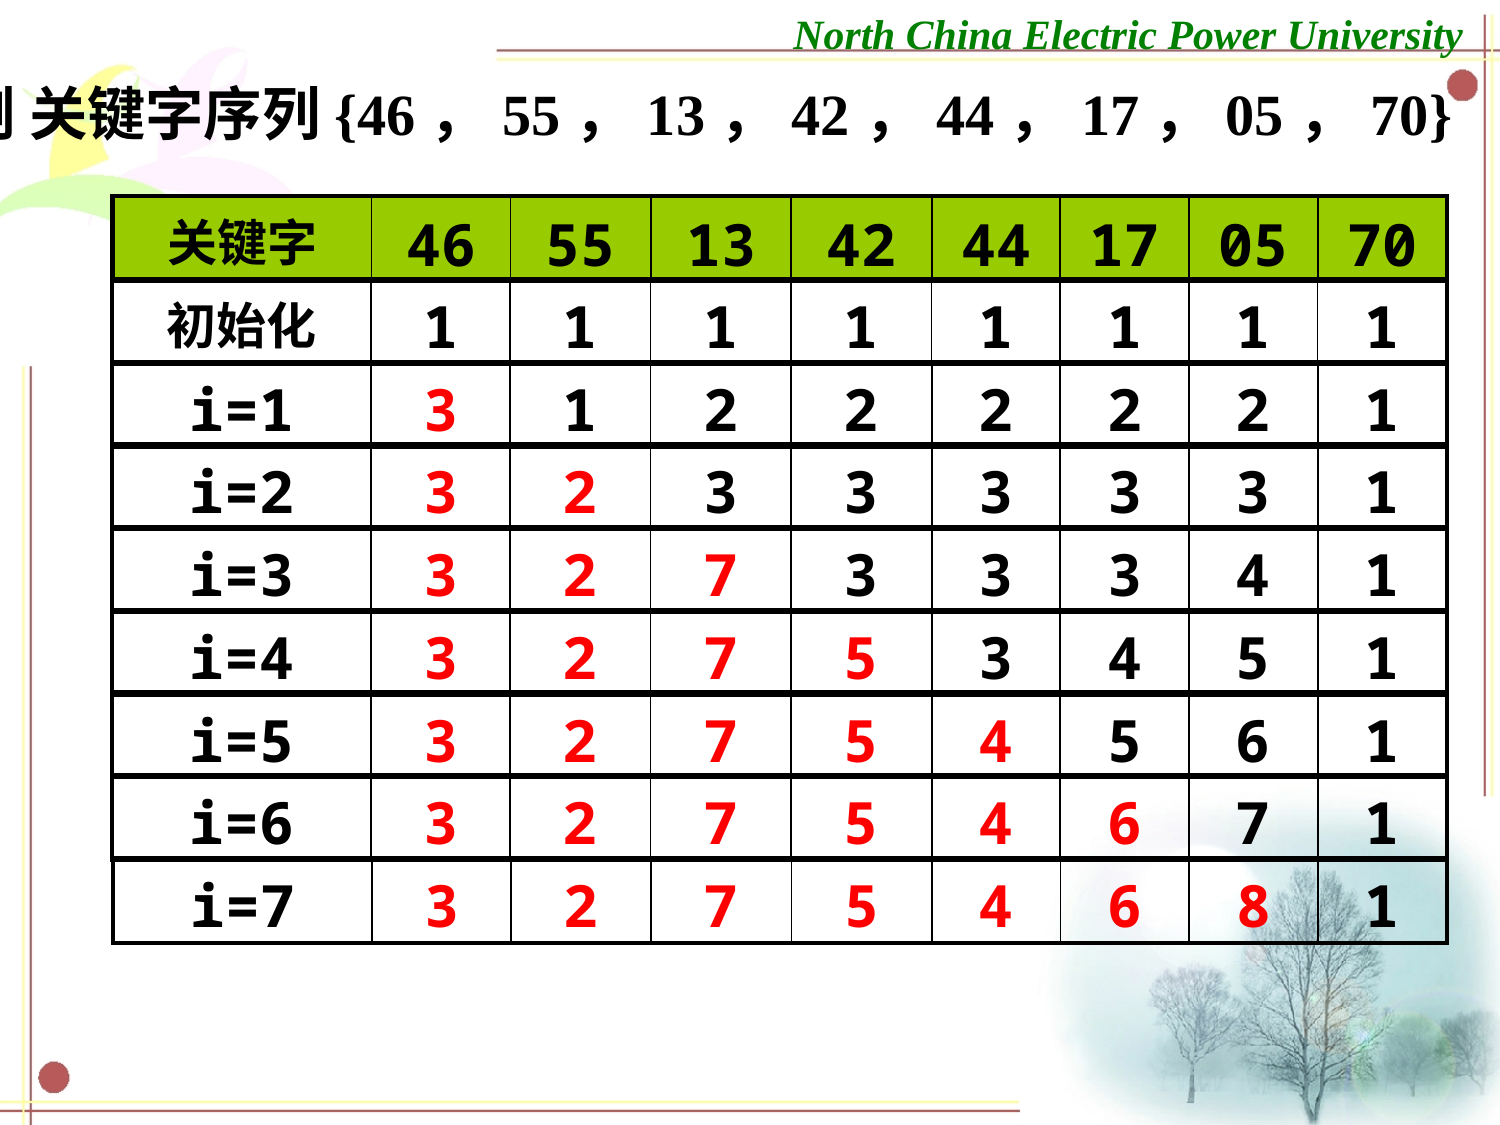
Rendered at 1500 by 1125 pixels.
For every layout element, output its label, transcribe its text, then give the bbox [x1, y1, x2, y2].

table_header 2 [512, 860, 650, 941]
table_header 4 [933, 694, 1059, 773]
table_header i=5 [114, 694, 370, 773]
table_header 6 [1190, 694, 1317, 773]
table_header 1 [1319, 860, 1445, 941]
table_header 1 [792, 281, 931, 360]
table_header 4 [1190, 529, 1317, 608]
table_header 4 [1061, 612, 1188, 690]
table_header 1 [1061, 281, 1188, 360]
table_header i=6 [114, 777, 370, 856]
table_header 2 [1190, 364, 1317, 442]
table_header 7 [651, 777, 790, 856]
table_header 1 [511, 281, 650, 360]
table_header 5 [792, 612, 931, 690]
table_header 2 [1061, 364, 1188, 442]
table_header 7 [651, 694, 790, 773]
table_header 3 [372, 612, 509, 690]
table_header 1 [1319, 777, 1445, 856]
table_header 关键字 [115, 198, 371, 277]
table_header 8 [1190, 860, 1317, 941]
table_header 6 [1061, 777, 1188, 856]
table_header i=3 [114, 529, 370, 608]
table_header 3 [373, 860, 510, 941]
table_header i=1 [114, 364, 370, 442]
table_header 3 [933, 612, 1059, 690]
table_header 1 [1319, 612, 1445, 690]
table_header 1 [1319, 446, 1445, 525]
table_header 5 [1061, 694, 1188, 773]
table_header 3 [933, 446, 1059, 525]
table_header 2 [511, 446, 650, 525]
table_header 2 [933, 364, 1059, 442]
table_header 3 [792, 529, 931, 608]
table_header 5 [792, 860, 931, 941]
table_header 7 [1190, 777, 1317, 856]
table_header 1 [1319, 694, 1445, 773]
table_header 1 [1319, 529, 1445, 608]
table_header 1 [651, 281, 790, 360]
table_header 44 [933, 198, 1059, 277]
table_header 3 [372, 446, 509, 525]
table_header 17 [1061, 198, 1188, 277]
picture [0, 0, 1500, 1125]
table_header 3 [792, 446, 931, 525]
table_header 3 [651, 446, 790, 525]
table_header 5 [792, 694, 931, 773]
table_header 4 [933, 777, 1059, 856]
table_header 3 [372, 364, 509, 442]
table_header 2 [651, 364, 790, 442]
table_header i=7 [115, 860, 371, 941]
table_header 3 [1061, 529, 1188, 608]
table_header 70 [1319, 198, 1445, 277]
table_header 1 [1190, 281, 1317, 360]
table_header 1 [1318, 281, 1445, 360]
table_header 1 [372, 281, 509, 360]
table_header 初始化 [114, 281, 370, 360]
table_header 7 [652, 860, 791, 941]
table_header i=4 [114, 612, 370, 690]
table_header 3 [933, 529, 1059, 608]
table_header 2 [511, 777, 650, 856]
table_header 6 [1061, 860, 1188, 941]
table_header 3 [372, 777, 509, 856]
table_header 05 [1190, 198, 1317, 277]
table_header 55 [511, 198, 650, 277]
table_header 2 [511, 529, 650, 608]
table_header 13 [652, 198, 790, 277]
table_header 1 [1319, 364, 1445, 442]
table_header 1 [511, 364, 650, 442]
table_header 3 [1061, 446, 1188, 525]
table_header 2 [511, 694, 650, 773]
table_header 2 [792, 364, 931, 442]
text_box 例 关键字序列{46，55，13，42，44，17，05，70} [0, 69, 1467, 155]
table_header 3 [372, 694, 509, 773]
table_header 7 [651, 529, 790, 608]
table_header 5 [1190, 612, 1317, 690]
table_header 4 [933, 860, 1060, 941]
table_header 46 [372, 198, 510, 277]
table_header 42 [792, 198, 931, 277]
table_header 1 [932, 281, 1059, 360]
table_header i=2 [114, 446, 370, 525]
table_header 7 [651, 612, 790, 690]
table_header 5 [792, 777, 931, 856]
table_header 3 [1190, 446, 1317, 525]
table_header 3 [372, 529, 509, 608]
table_header 2 [511, 612, 650, 690]
